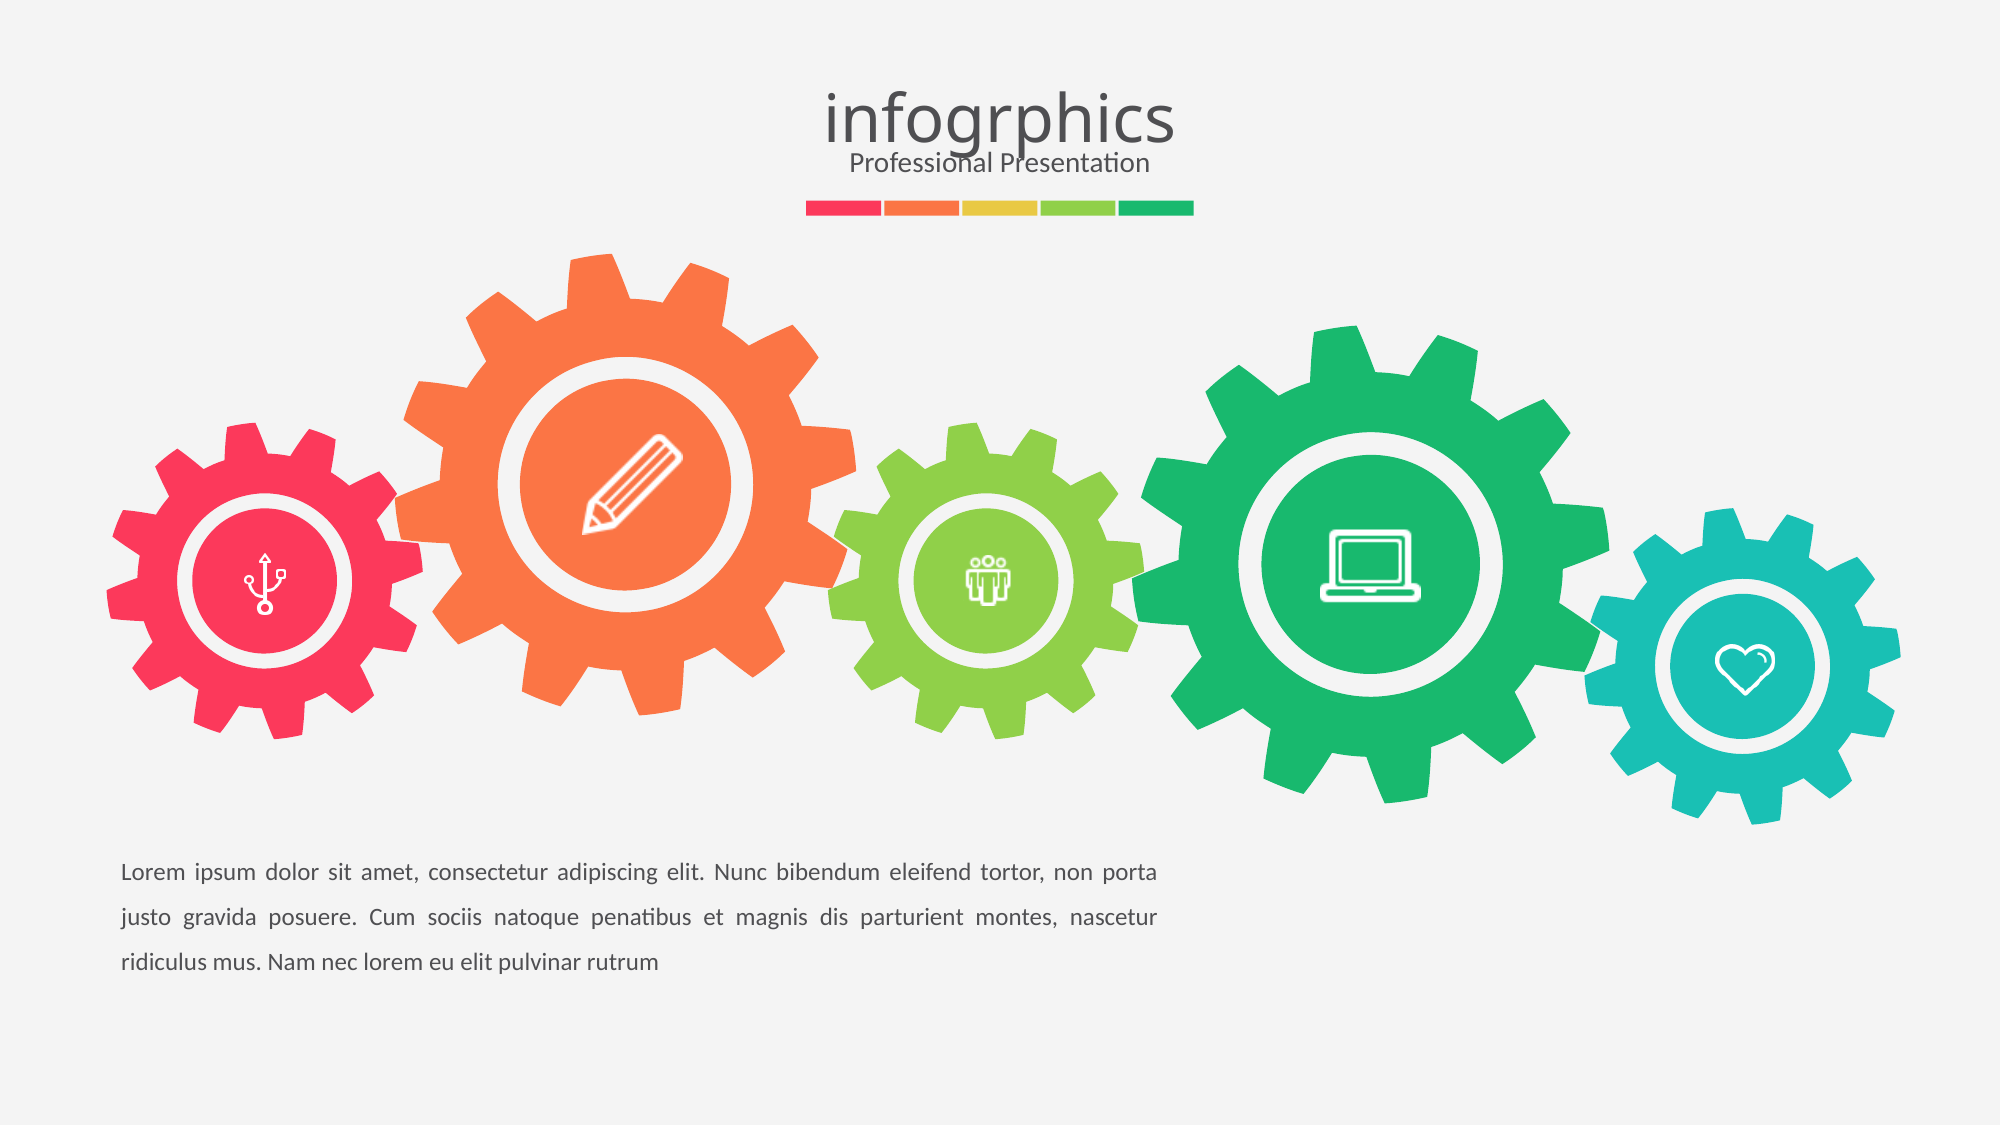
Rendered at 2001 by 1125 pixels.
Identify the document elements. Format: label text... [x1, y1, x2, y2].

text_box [1131, 325, 1610, 804]
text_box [827, 422, 1131, 740]
picture [1715, 640, 1775, 699]
picture [234, 553, 296, 615]
picture [1320, 514, 1421, 615]
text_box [0, 68, 2000, 216]
picture [582, 434, 683, 535]
text_box Lorem ipsum dolor sit amet, consectetur adipiscing elit. Nunc bibendum eleifend tortor, non porta justo gravida posuere. Cum sociis natoque penatibus et magnis dis parturient montes, nascetur ridiculus mus. Nam nec lorem eu elit pulvinar rutrum [106, 833, 1175, 983]
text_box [394, 253, 857, 716]
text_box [1584, 508, 1901, 825]
picture [963, 555, 1014, 606]
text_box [106, 422, 423, 740]
